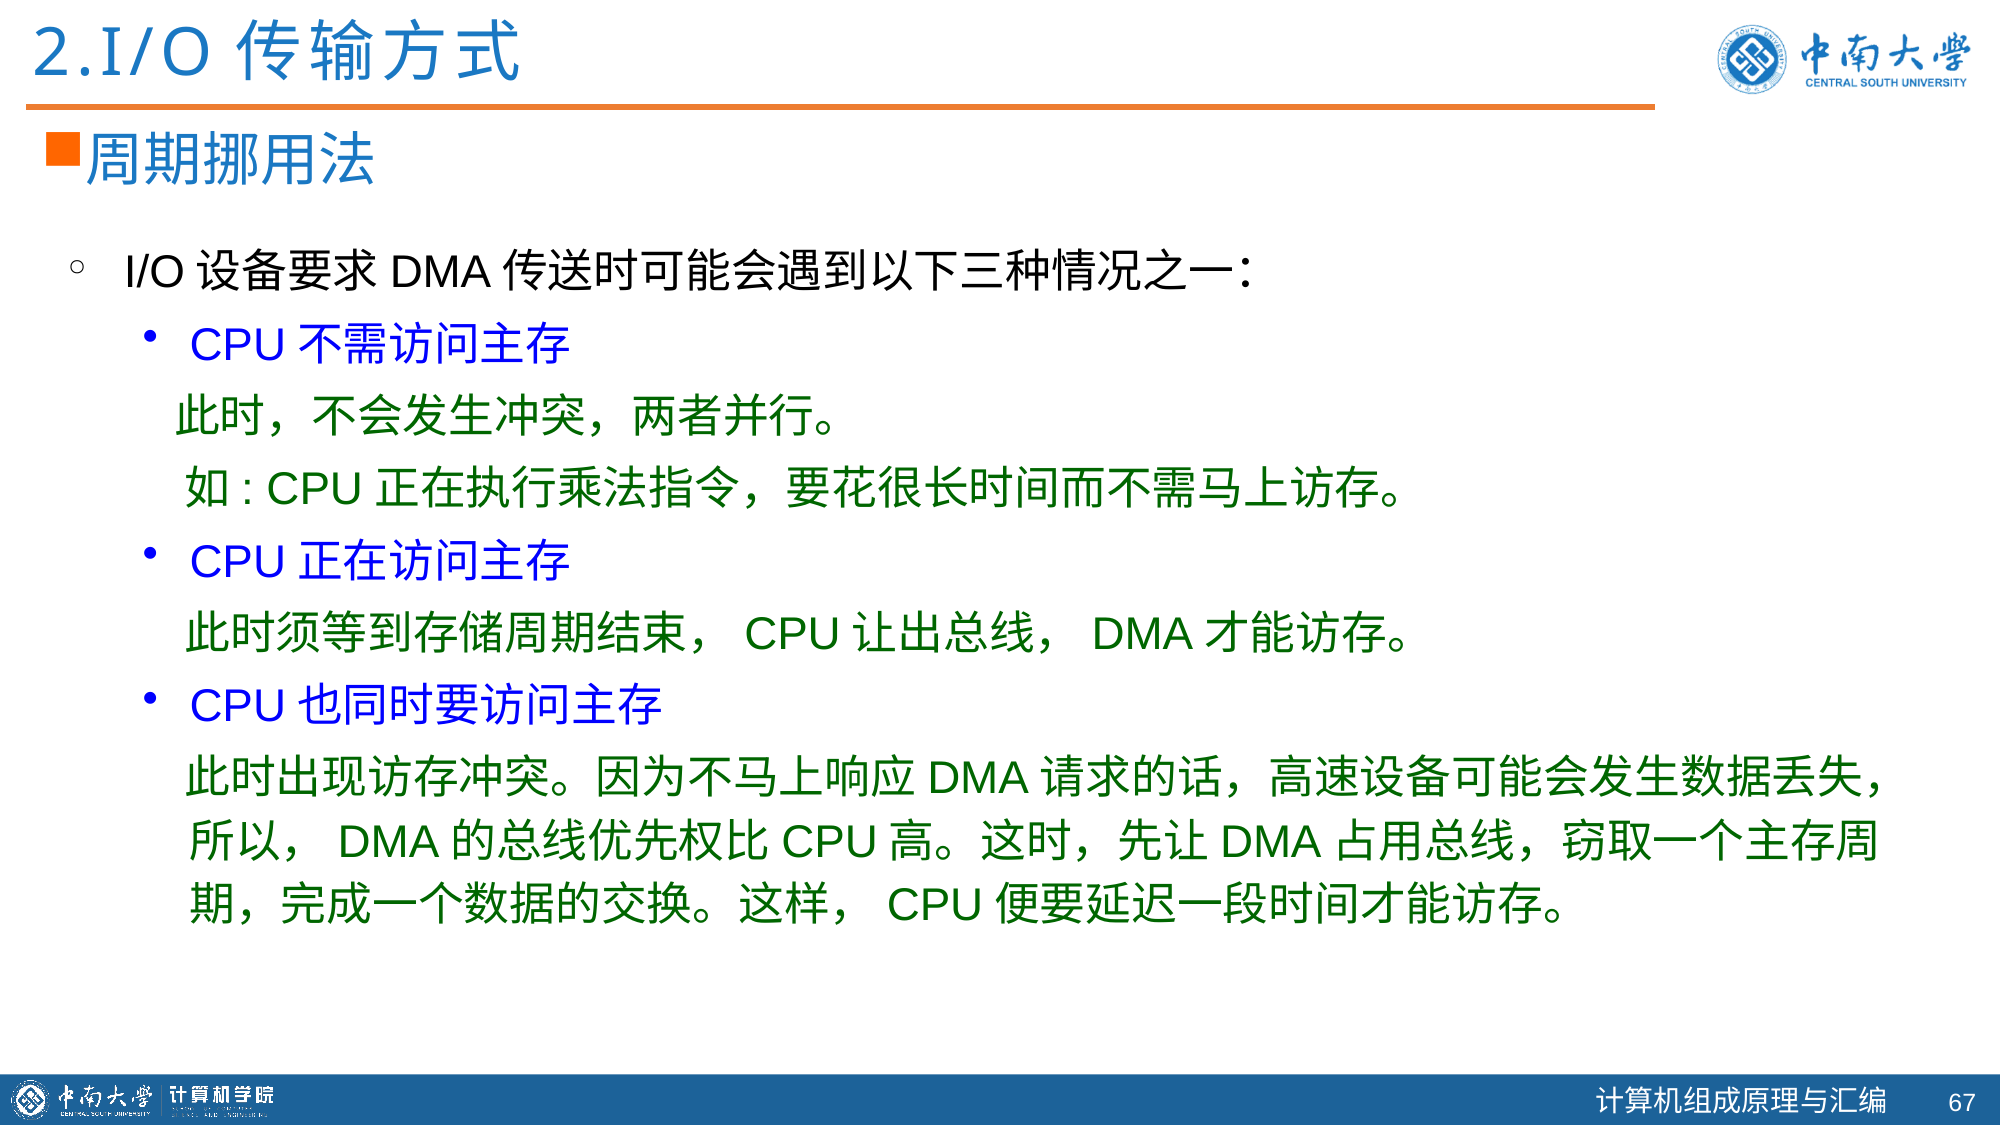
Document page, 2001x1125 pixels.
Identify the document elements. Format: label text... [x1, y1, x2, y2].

picture [1708, 19, 1982, 99]
text_box I/O设备要求DMA传送时可能会遇到以下三种情况之一： CPU不需访问主存 此时，不会发生冲突，两者并行。 如: CPU正在执行乘法指令，要花很长时间而不需马上访存。 CPU正在访问主存 此时须等到存储周期结束，CPU让出总线，DMA才能访存。 CPU也同时要访问主存 此时出现访存冲突。因为不马上响应DMA请求的话，高速设备可能会发生数据丢失，所以，DMA的总线优先权比CPU高。这时，先让DMA占用总线，窃取一个主存周期，完成一个数据的交换。这样，CPU便要延迟一段时间才能访存。 [57, 229, 1938, 934]
picture [0, 1080, 299, 1120]
list 周期挪用法 [26, 114, 1968, 1026]
list 2.I/O传输方式 [17, 10, 1615, 83]
slide_number 66 [1916, 1079, 1992, 1124]
